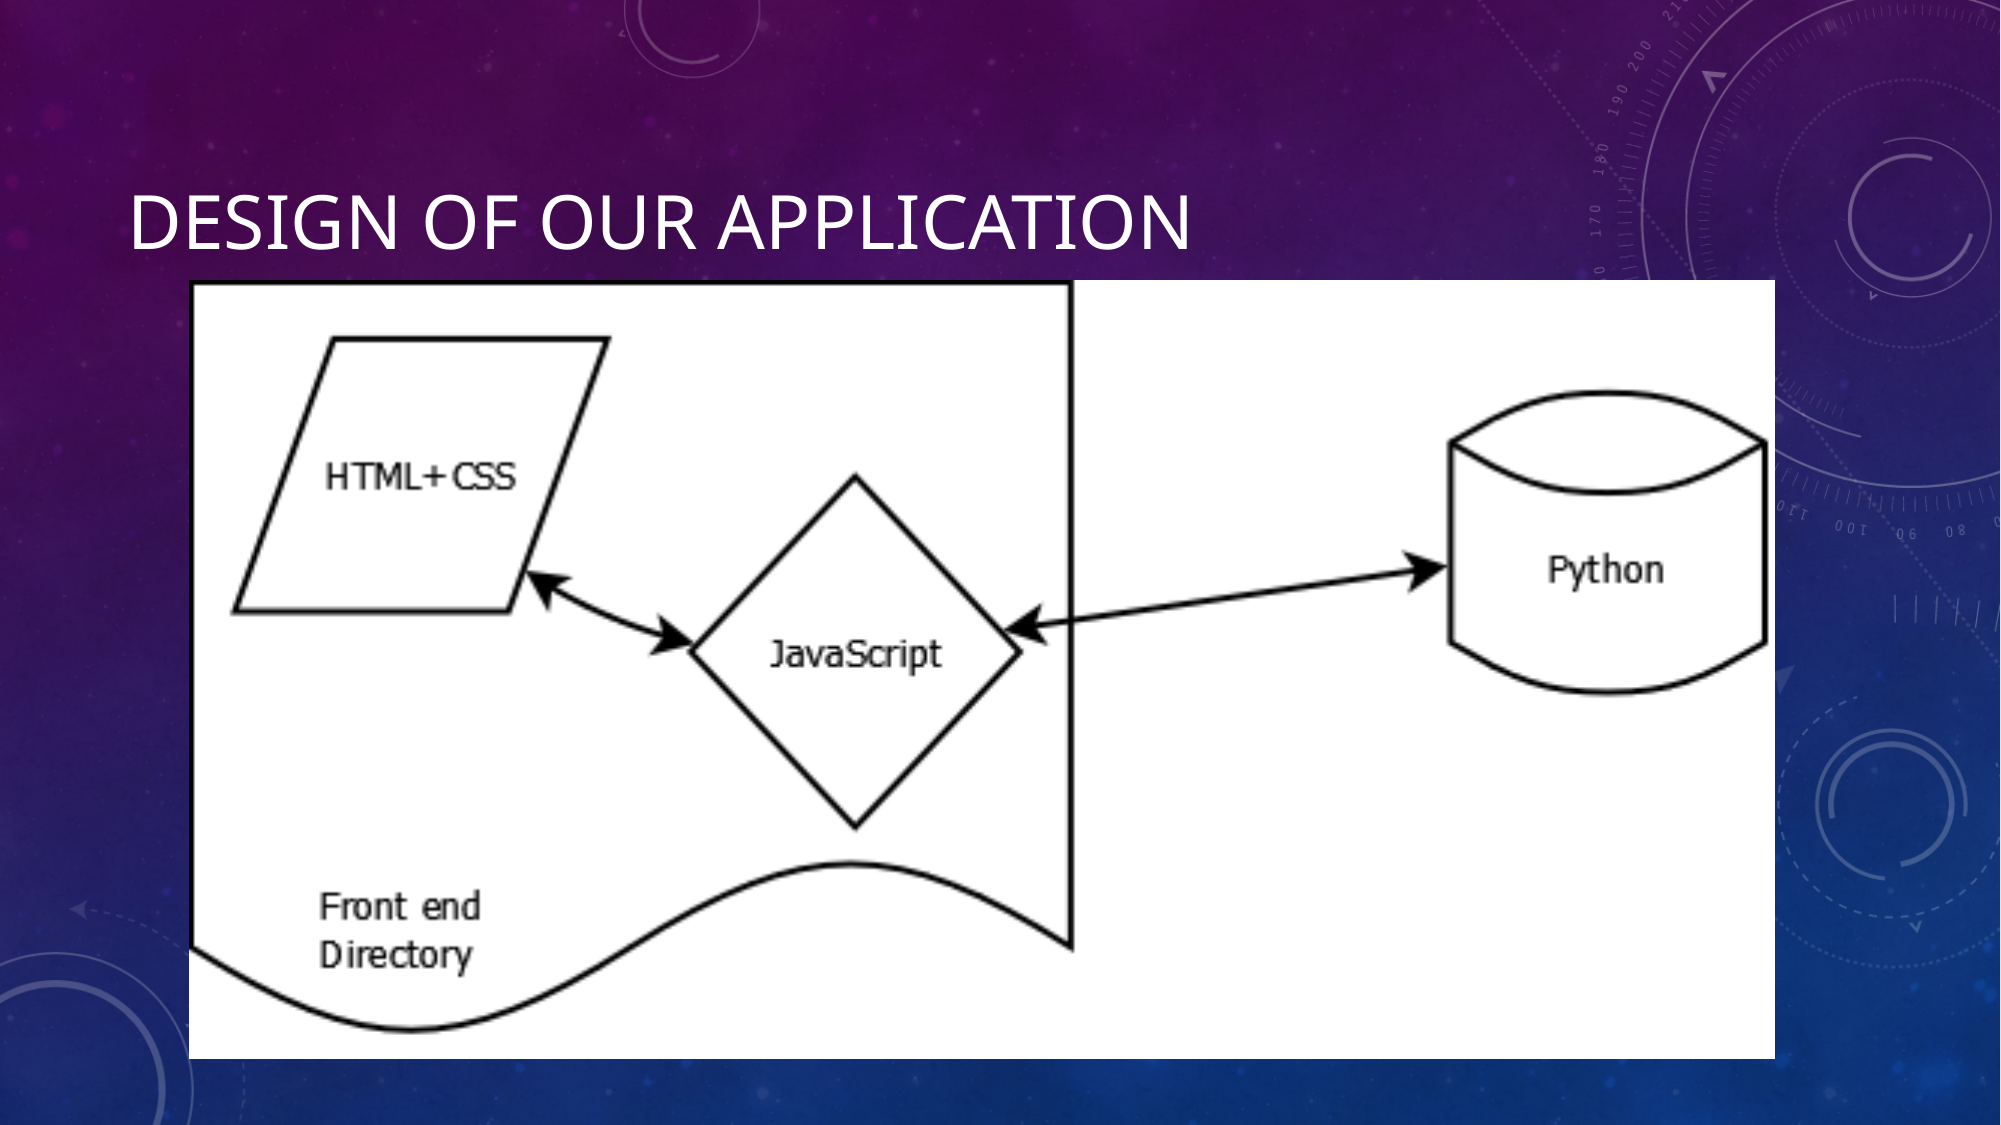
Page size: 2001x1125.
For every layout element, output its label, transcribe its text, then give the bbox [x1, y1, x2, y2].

title Design of our application [112, 99, 1775, 339]
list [189, 280, 1775, 1059]
picture [0, 0, 2001, 1125]
